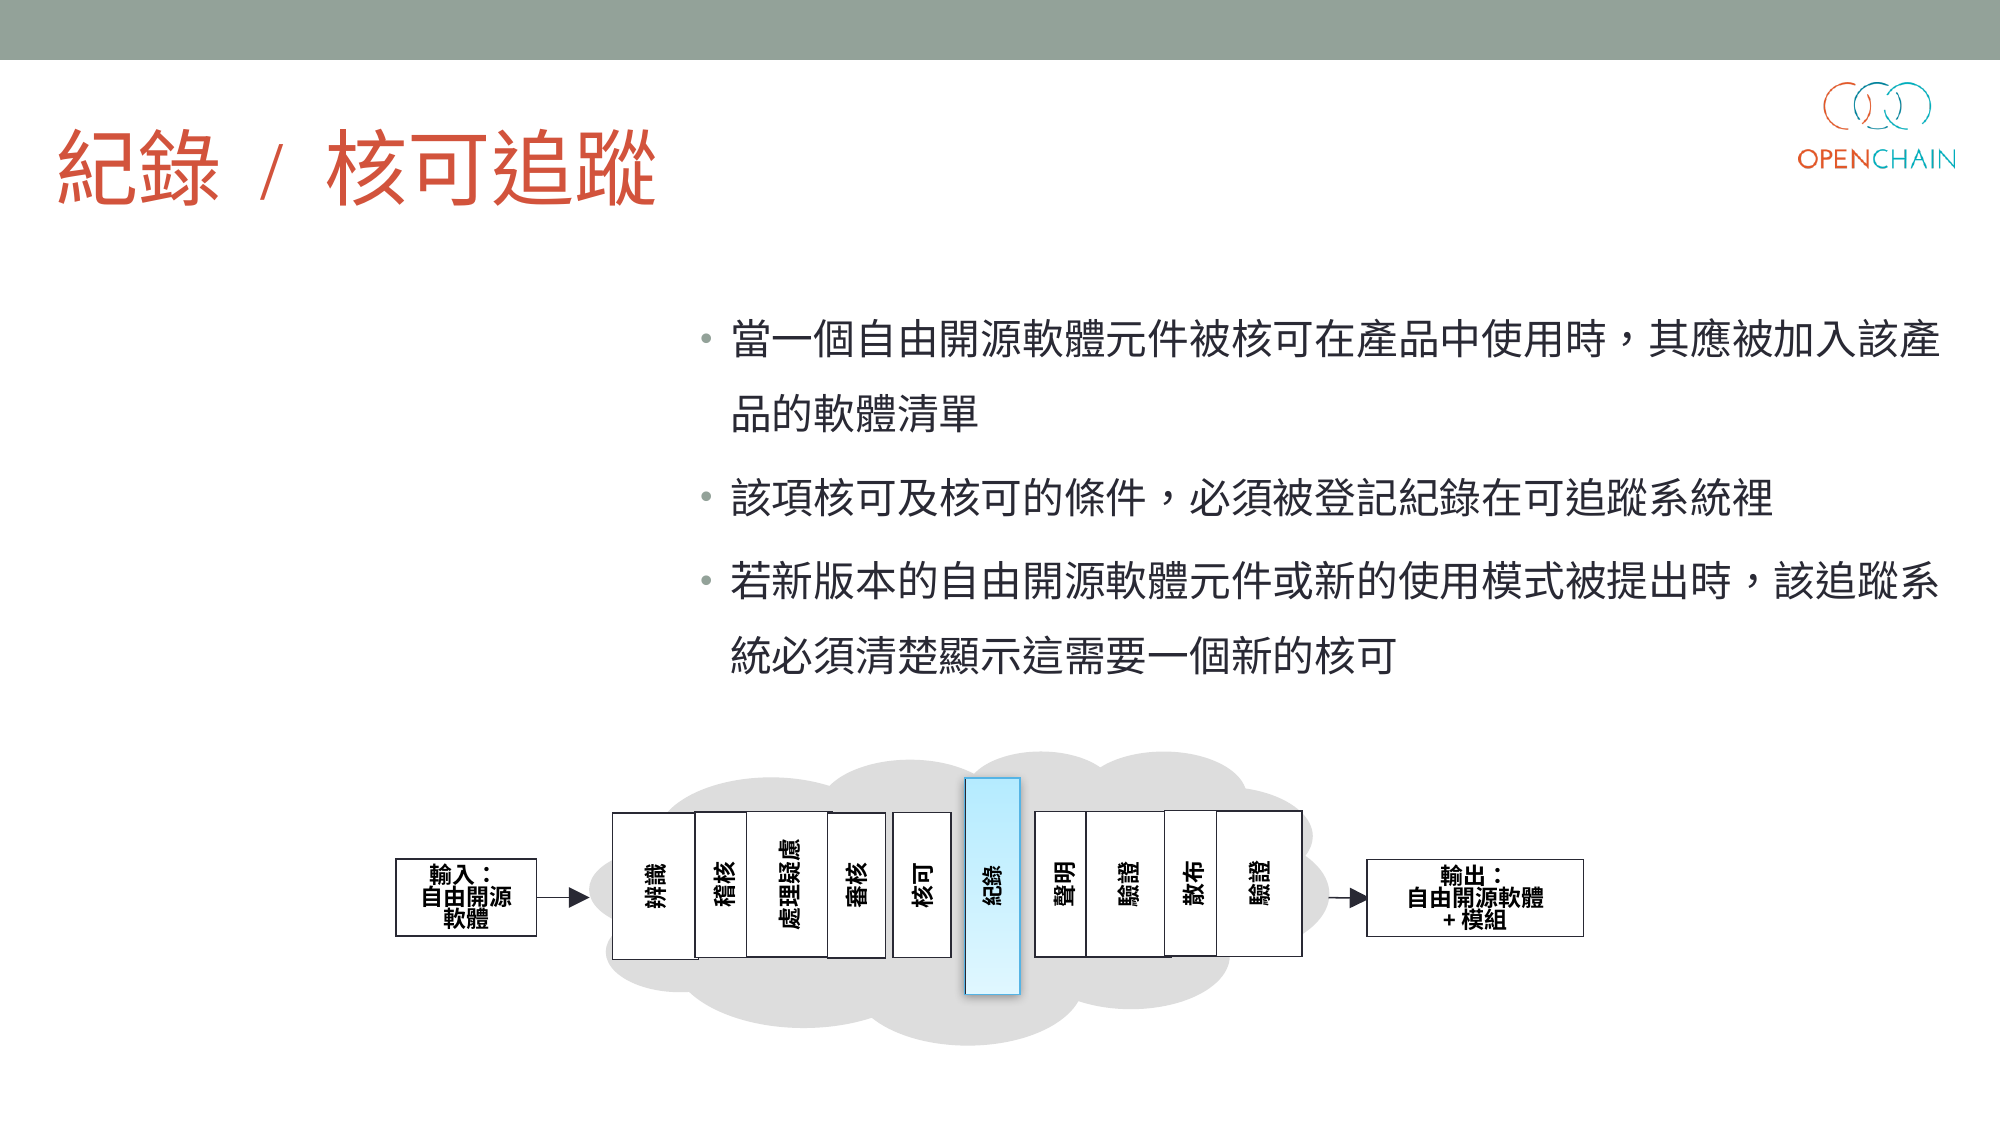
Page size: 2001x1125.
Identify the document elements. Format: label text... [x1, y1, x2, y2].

text_box 審核 [827, 825, 886, 959]
text_box [159, 763, 1906, 825]
text_box [1303, 825, 1330, 934]
text_box 核可 [893, 825, 952, 958]
text_box [988, 751, 1094, 763]
text_box 散布 [1164, 825, 1216, 956]
text_box 驗證 [1216, 825, 1303, 957]
text_box 驗證 [1085, 825, 1172, 957]
text_box 紀錄 / 核可追蹤 [40, 84, 1841, 247]
text_box 處理疑慮 [746, 825, 827, 957]
text_box [1108, 751, 1220, 763]
list 當一個自由開源軟體元件被核可在產品中使用時，其應被加入該產品的軟體清單 該項核可及核可的條件，必須被登記紀錄在可追蹤系統裡 若新版本的自由開源軟體元件或新的使用模式被提出時，該追蹤系統必須清楚顯示這需要一個新的核可 [658, 258, 2000, 759]
text_box 輸出： 自由開源軟體 +模組 [1367, 859, 1584, 937]
text_box [605, 825, 1230, 1046]
text_box 輸入： 自由開源軟體 [396, 859, 537, 936]
text_box 紀錄 [964, 825, 1020, 995]
text_box [877, 759, 943, 763]
text_box 辨識 [612, 825, 699, 960]
text_box [589, 860, 612, 919]
picture [1798, 82, 1955, 169]
text_box 稽核 [695, 825, 754, 958]
text_box 聲明 [1034, 825, 1085, 957]
